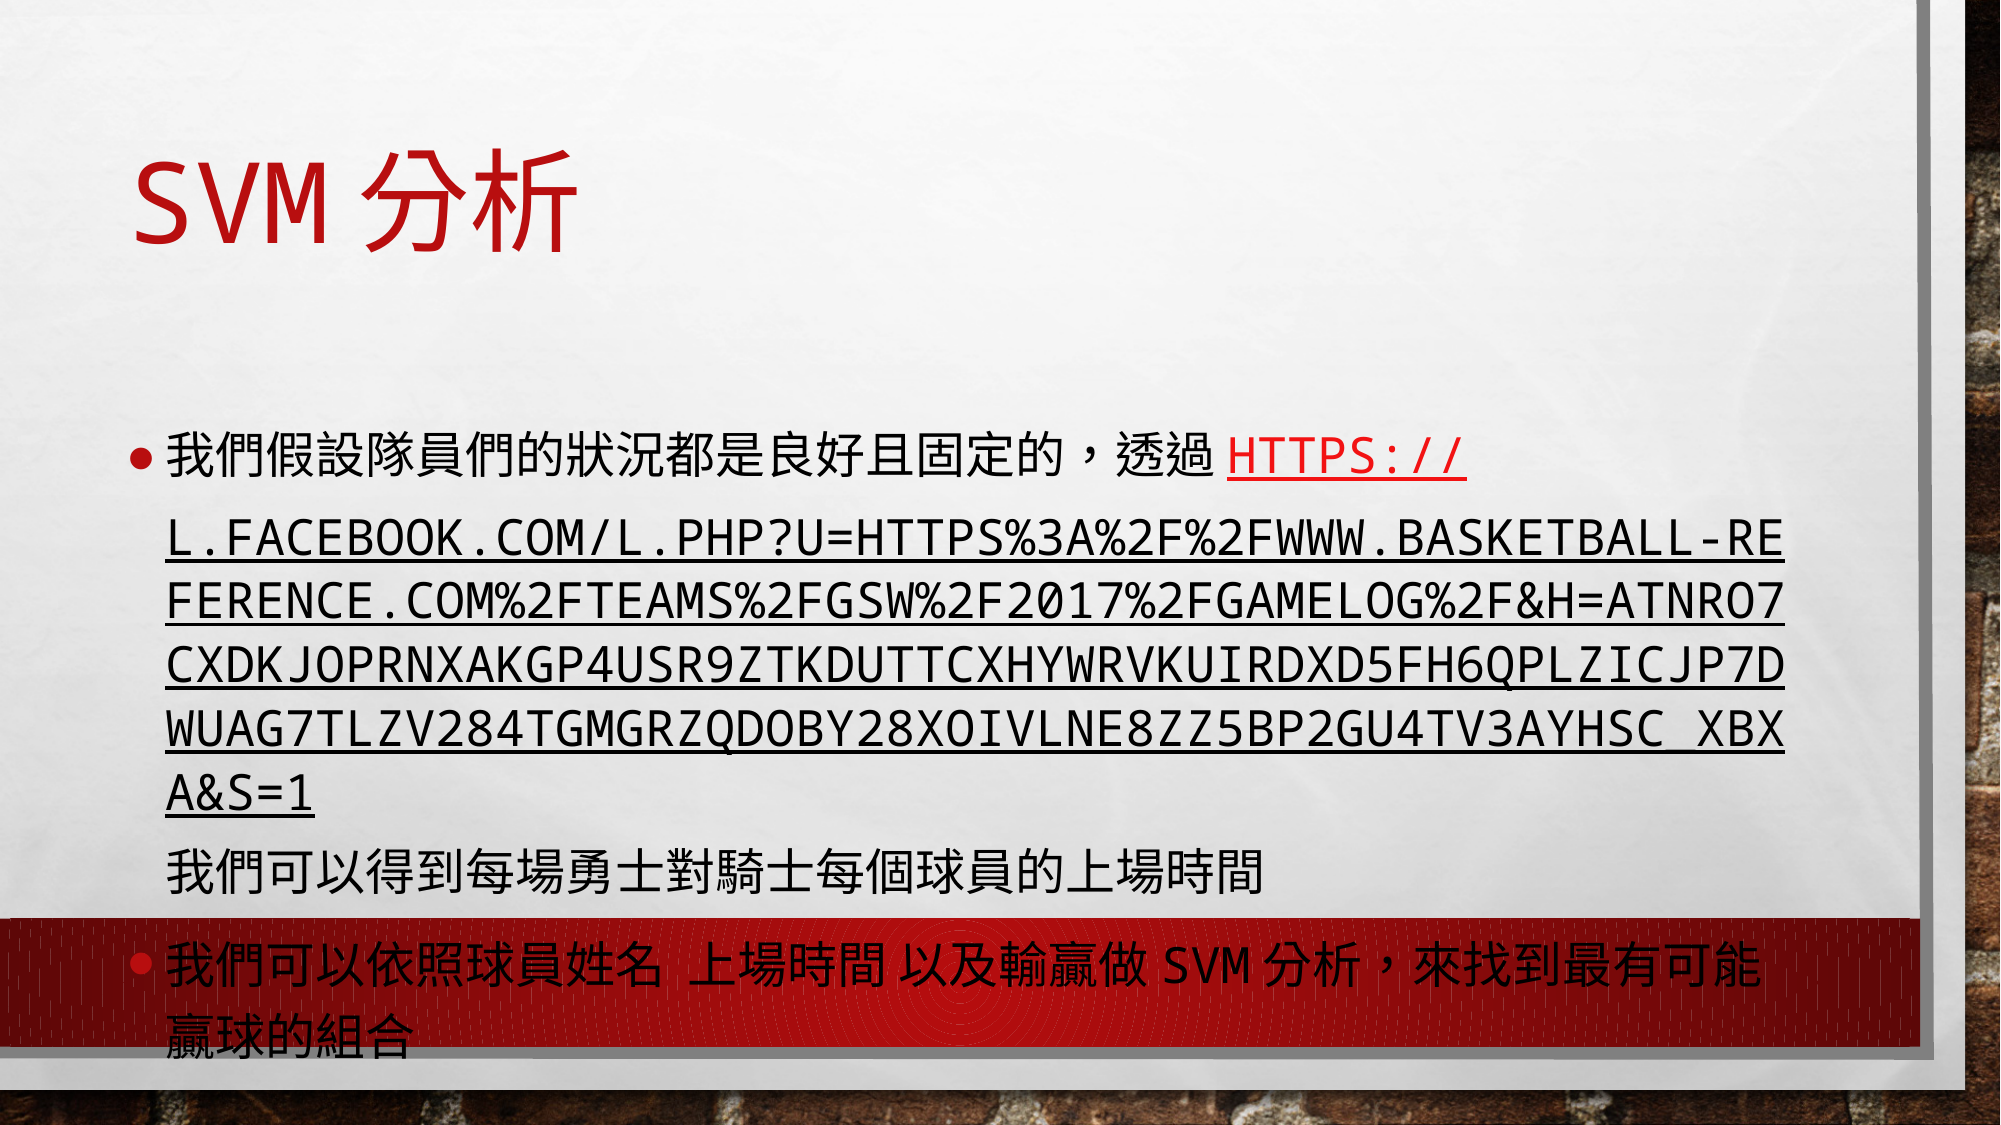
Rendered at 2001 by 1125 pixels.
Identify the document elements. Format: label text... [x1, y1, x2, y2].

list 我們假設隊員們的狀況都是良好且固定的，透過https://l.facebook.com/l.php?u=https%3A%2F%2Fwww.basketball-reference.com%2Fteams%2FGSW%2F2017%2Fgamelog%2F&h=ATNrO7CxdkjopRnXAKgP4usr9ZTkDutTCXhyWrVKuiRDxd5Fh6QPlZicjP7dwuAG7tlZV284tgmGRZqdOBY28xOIVLNe8zZ5bp2gU4TV3AyHSc_xBxA&s=1我們可以得到每場勇士對騎士每個球員的上場時間 我們可以依照球員姓名 上場時間 以及輸贏做svm分析，來找到最有可能贏球的組合 [112, 338, 1818, 882]
picture [0, 0, 2000, 1125]
title Svm分析 [112, 112, 1818, 302]
